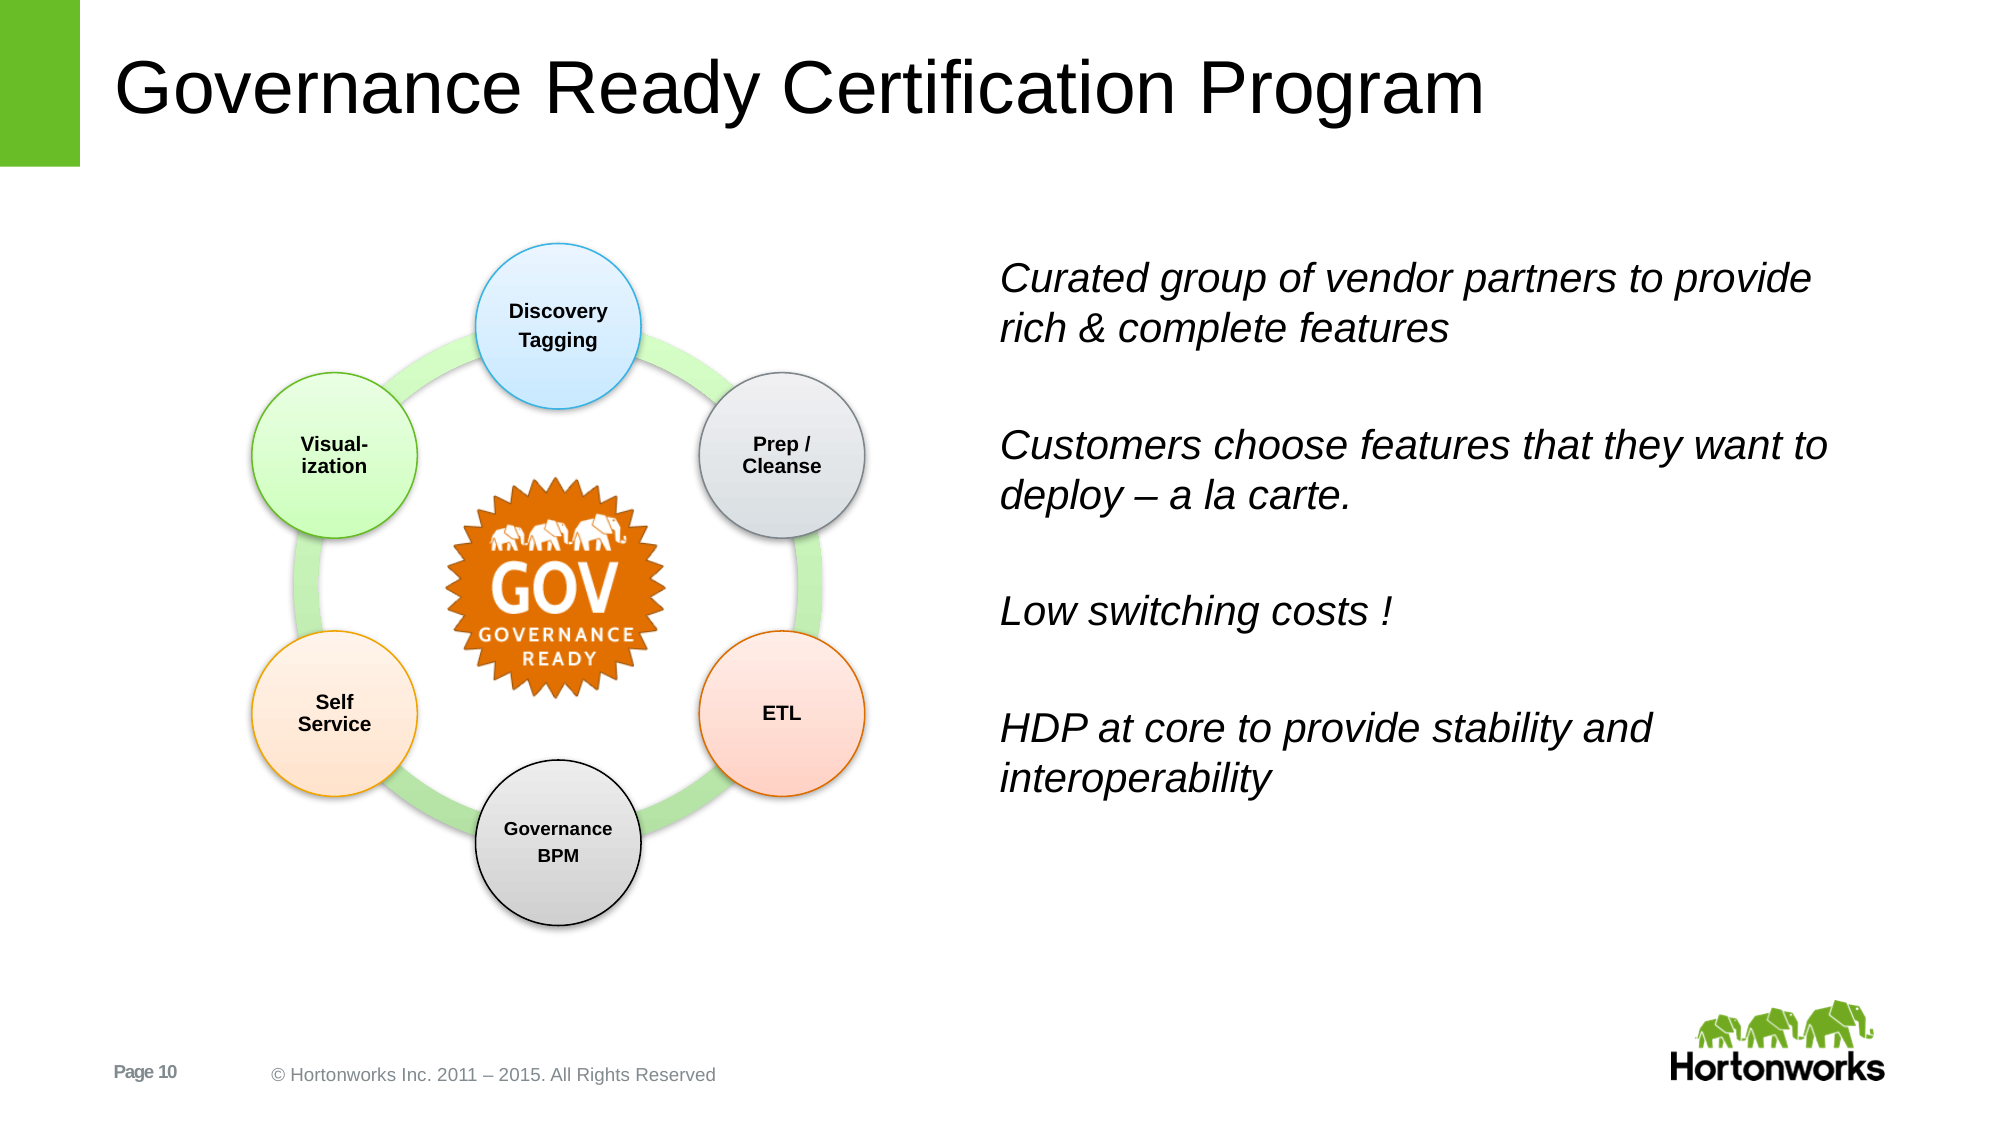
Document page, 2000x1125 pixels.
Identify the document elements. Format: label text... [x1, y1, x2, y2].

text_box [130, 243, 986, 927]
picture [1671, 1000, 1885, 1081]
text_box [99, 0, 1900, 167]
picture [438, 472, 667, 701]
text_box Curated group of vendor partners to provide rich & complete features Customers choose features that they want to deploy – a la carte. Low switching costs ! HDP at core to provide stability and interoperability [987, 243, 1846, 919]
